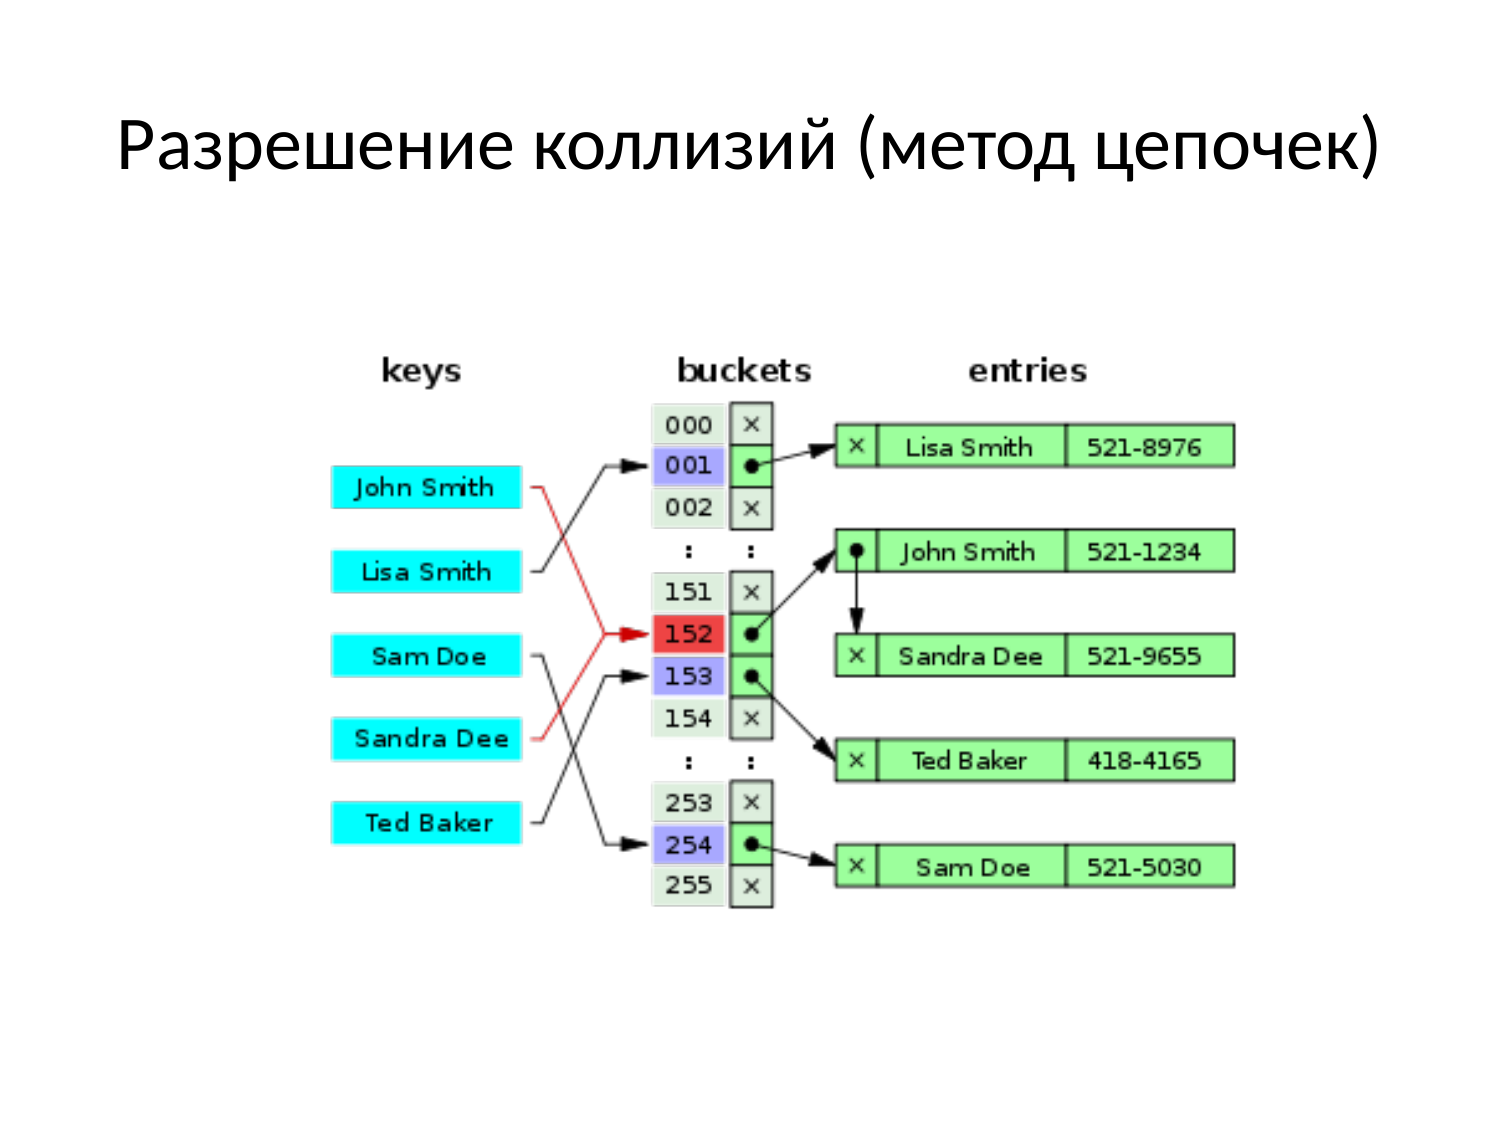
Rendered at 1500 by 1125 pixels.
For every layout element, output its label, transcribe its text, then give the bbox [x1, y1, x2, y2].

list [312, 278, 1256, 929]
title Разрешение коллизий (метод цепочек) [75, 45, 1425, 233]
